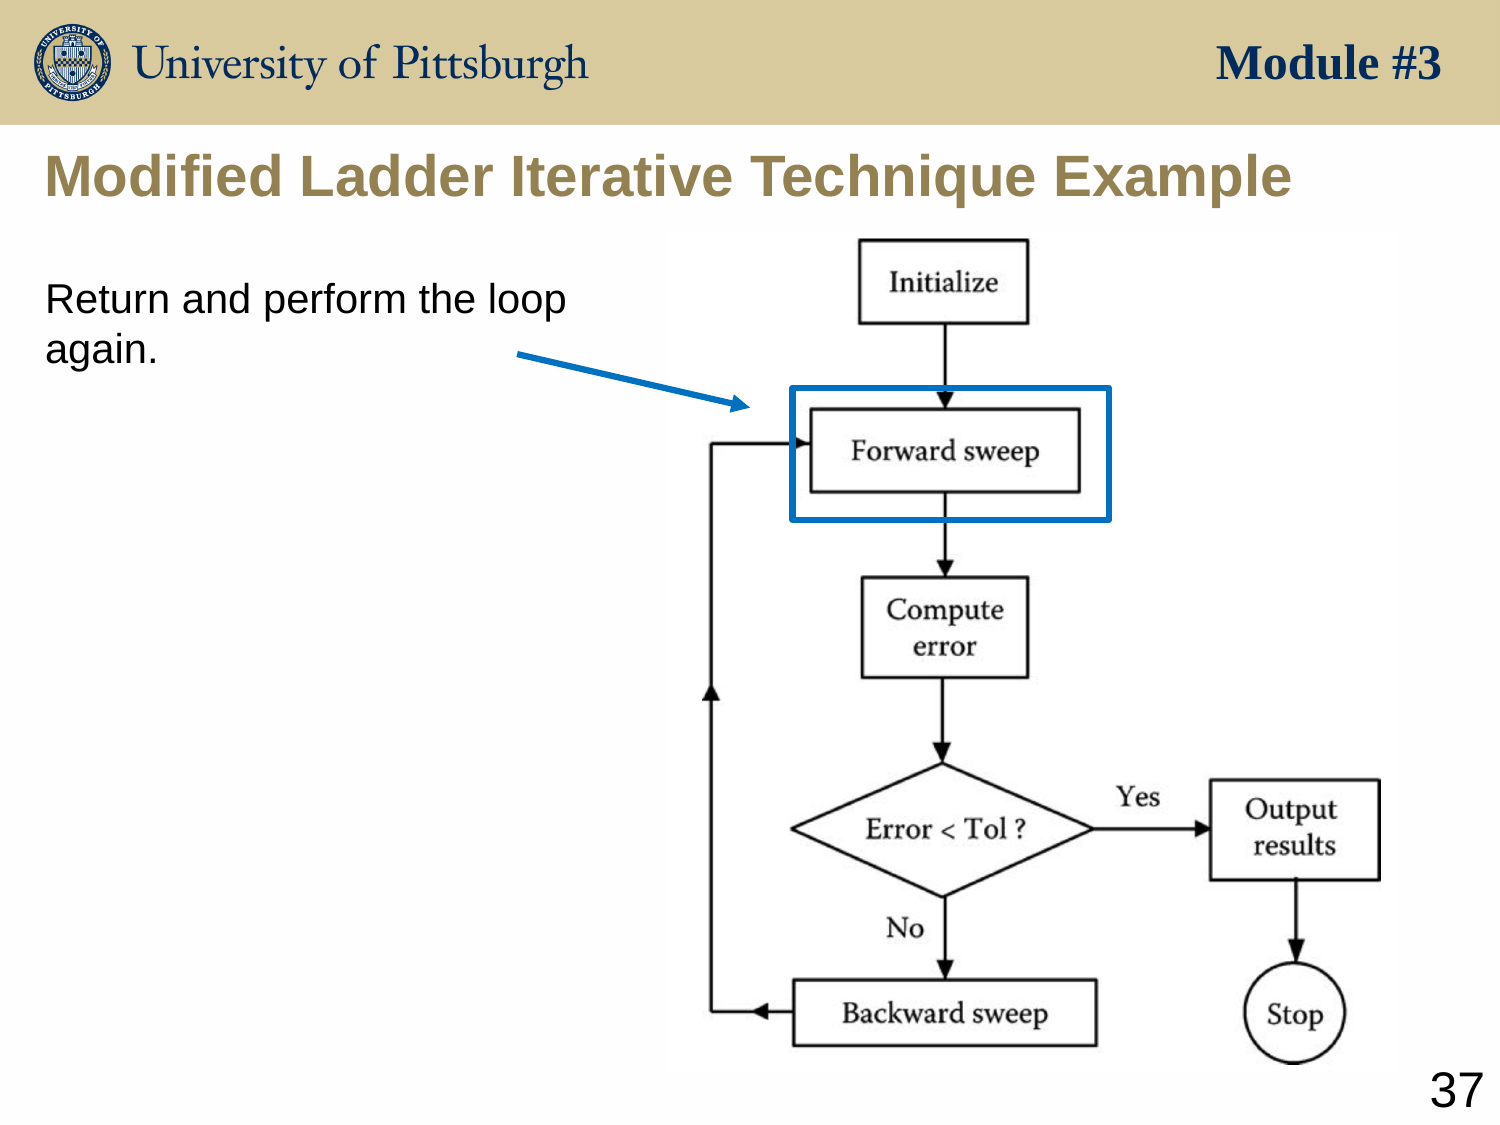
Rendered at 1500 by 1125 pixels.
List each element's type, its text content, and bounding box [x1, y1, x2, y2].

title Modified Ladder Iterative Technique Example [29, 125, 1500, 221]
slide_number 37 [1362, 1050, 1500, 1125]
text_box Module #3 [604, 22, 1457, 97]
text_box Return and perform the loop again. [30, 264, 593, 380]
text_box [516, 353, 751, 408]
picture [0, 1, 1500, 1125]
